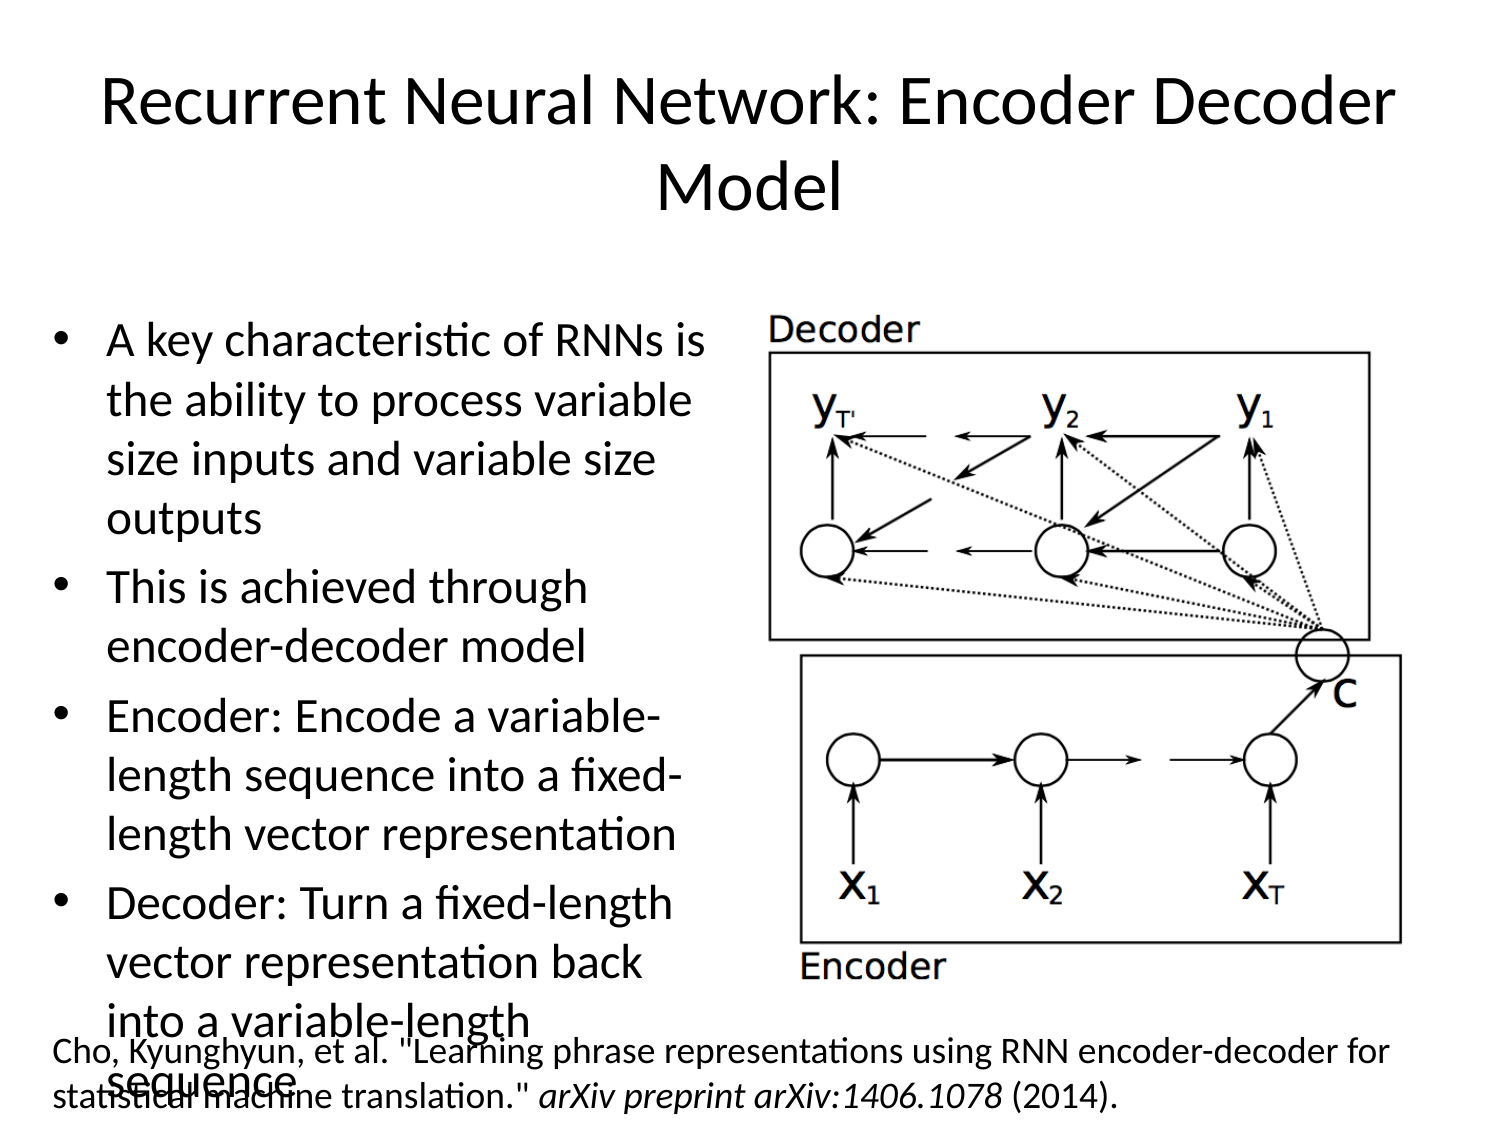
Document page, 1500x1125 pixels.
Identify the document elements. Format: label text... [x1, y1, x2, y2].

picture [724, 299, 1500, 1013]
text_box Cho, Kyunghyun, et al. "Learning phrase representations using RNN encoder-decoder for statistical machine translation." arXiv preprint arXiv:1406.1078 (2014). [37, 1018, 1500, 1124]
title Recurrent Neural Network: Encoder Decoder Model [75, 45, 1425, 233]
list A key characteristic of RNNs is the ability to process variable size inputs and variable size outputs This is achieved through encoder-decoder model Encoder: Encode a variable-length sequence into a fixed-length vector representation Decoder: Turn a fixed-length vector representation back into a variable-length sequence [37, 299, 723, 1018]
